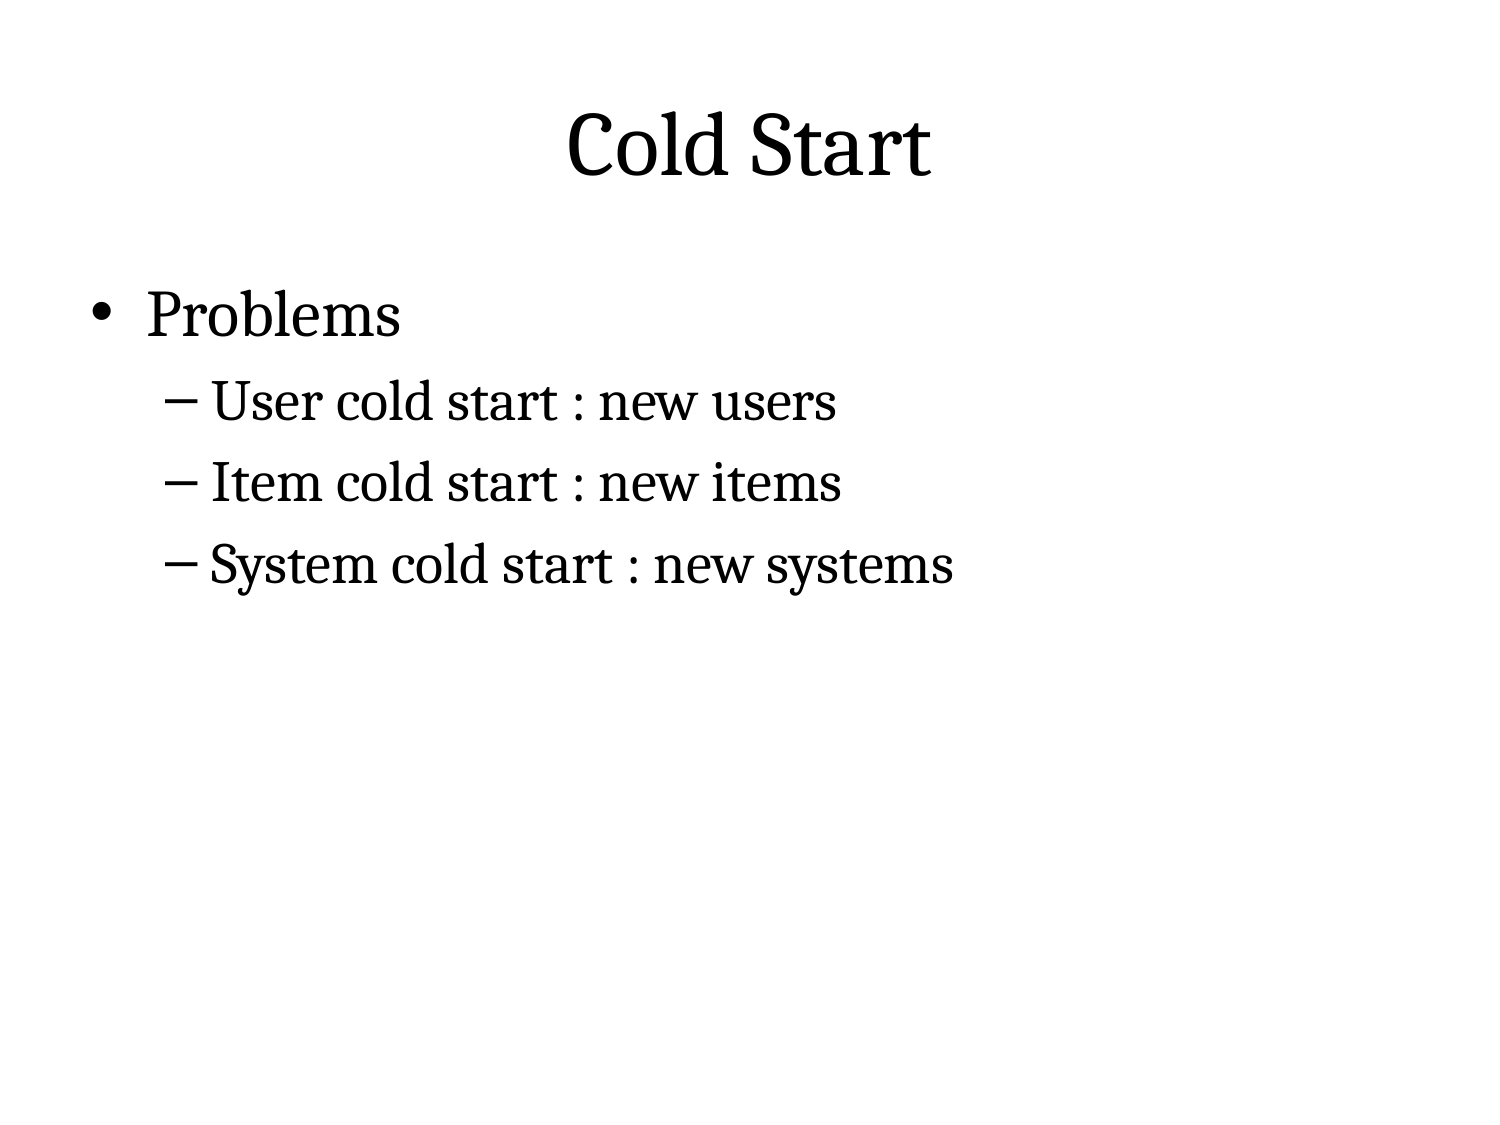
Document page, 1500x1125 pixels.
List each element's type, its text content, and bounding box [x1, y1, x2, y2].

list Problems User cold start : new users Item cold start : new items System cold start : new systems [75, 262, 1425, 1005]
title Cold Start [75, 45, 1425, 233]
